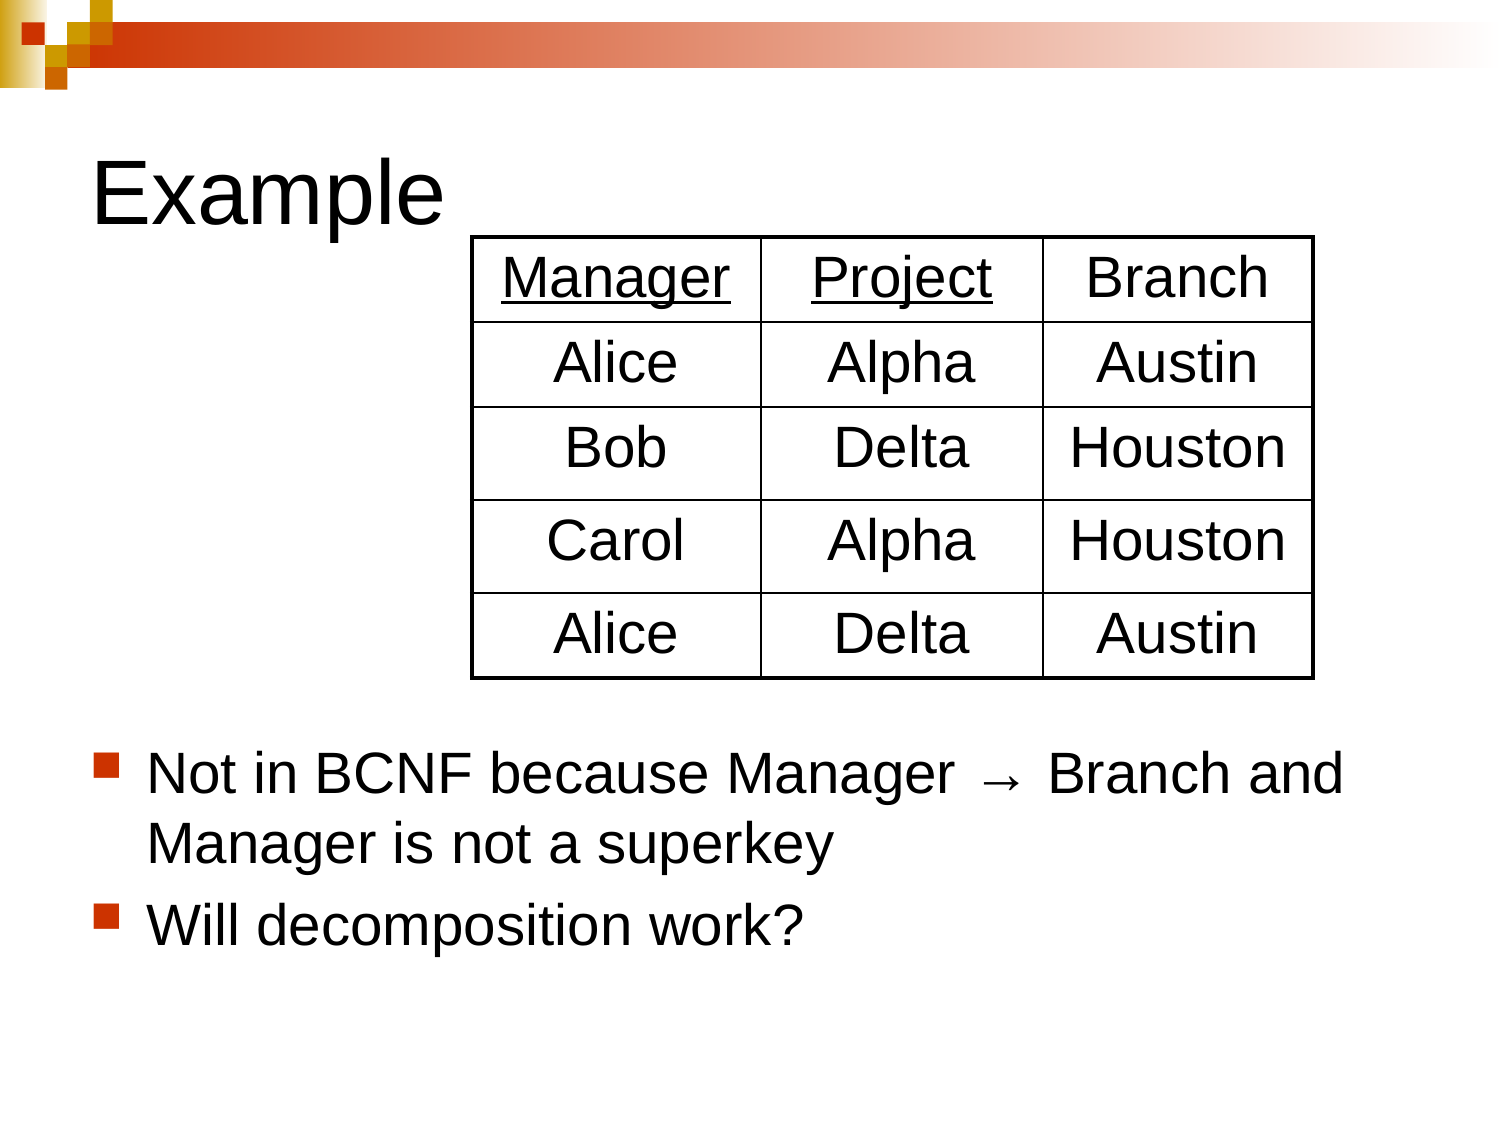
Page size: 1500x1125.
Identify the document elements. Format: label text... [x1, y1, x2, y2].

table_header Manager [474, 239, 760, 321]
table_cell Houston [1044, 408, 1311, 499]
table_cell Delta [762, 408, 1042, 499]
title Example [74, 74, 1426, 301]
table_cell Delta [762, 594, 1042, 676]
table_cell Austin [1044, 594, 1311, 676]
table_header Project [762, 239, 1042, 321]
table_cell Austin [1044, 323, 1311, 406]
table_cell Bob [474, 408, 760, 499]
table_cell Carol [474, 501, 760, 592]
table_cell Alice [474, 594, 760, 676]
table_cell Alice [474, 323, 760, 406]
table_cell Alpha [762, 501, 1042, 592]
list Not in BCNF because Manager → Branch and Manager is not a superkey Will decomposition work? [74, 727, 1426, 1095]
table_cell Alpha [762, 323, 1042, 406]
table_header Branch [1044, 239, 1311, 321]
table_cell Houston [1044, 501, 1311, 592]
